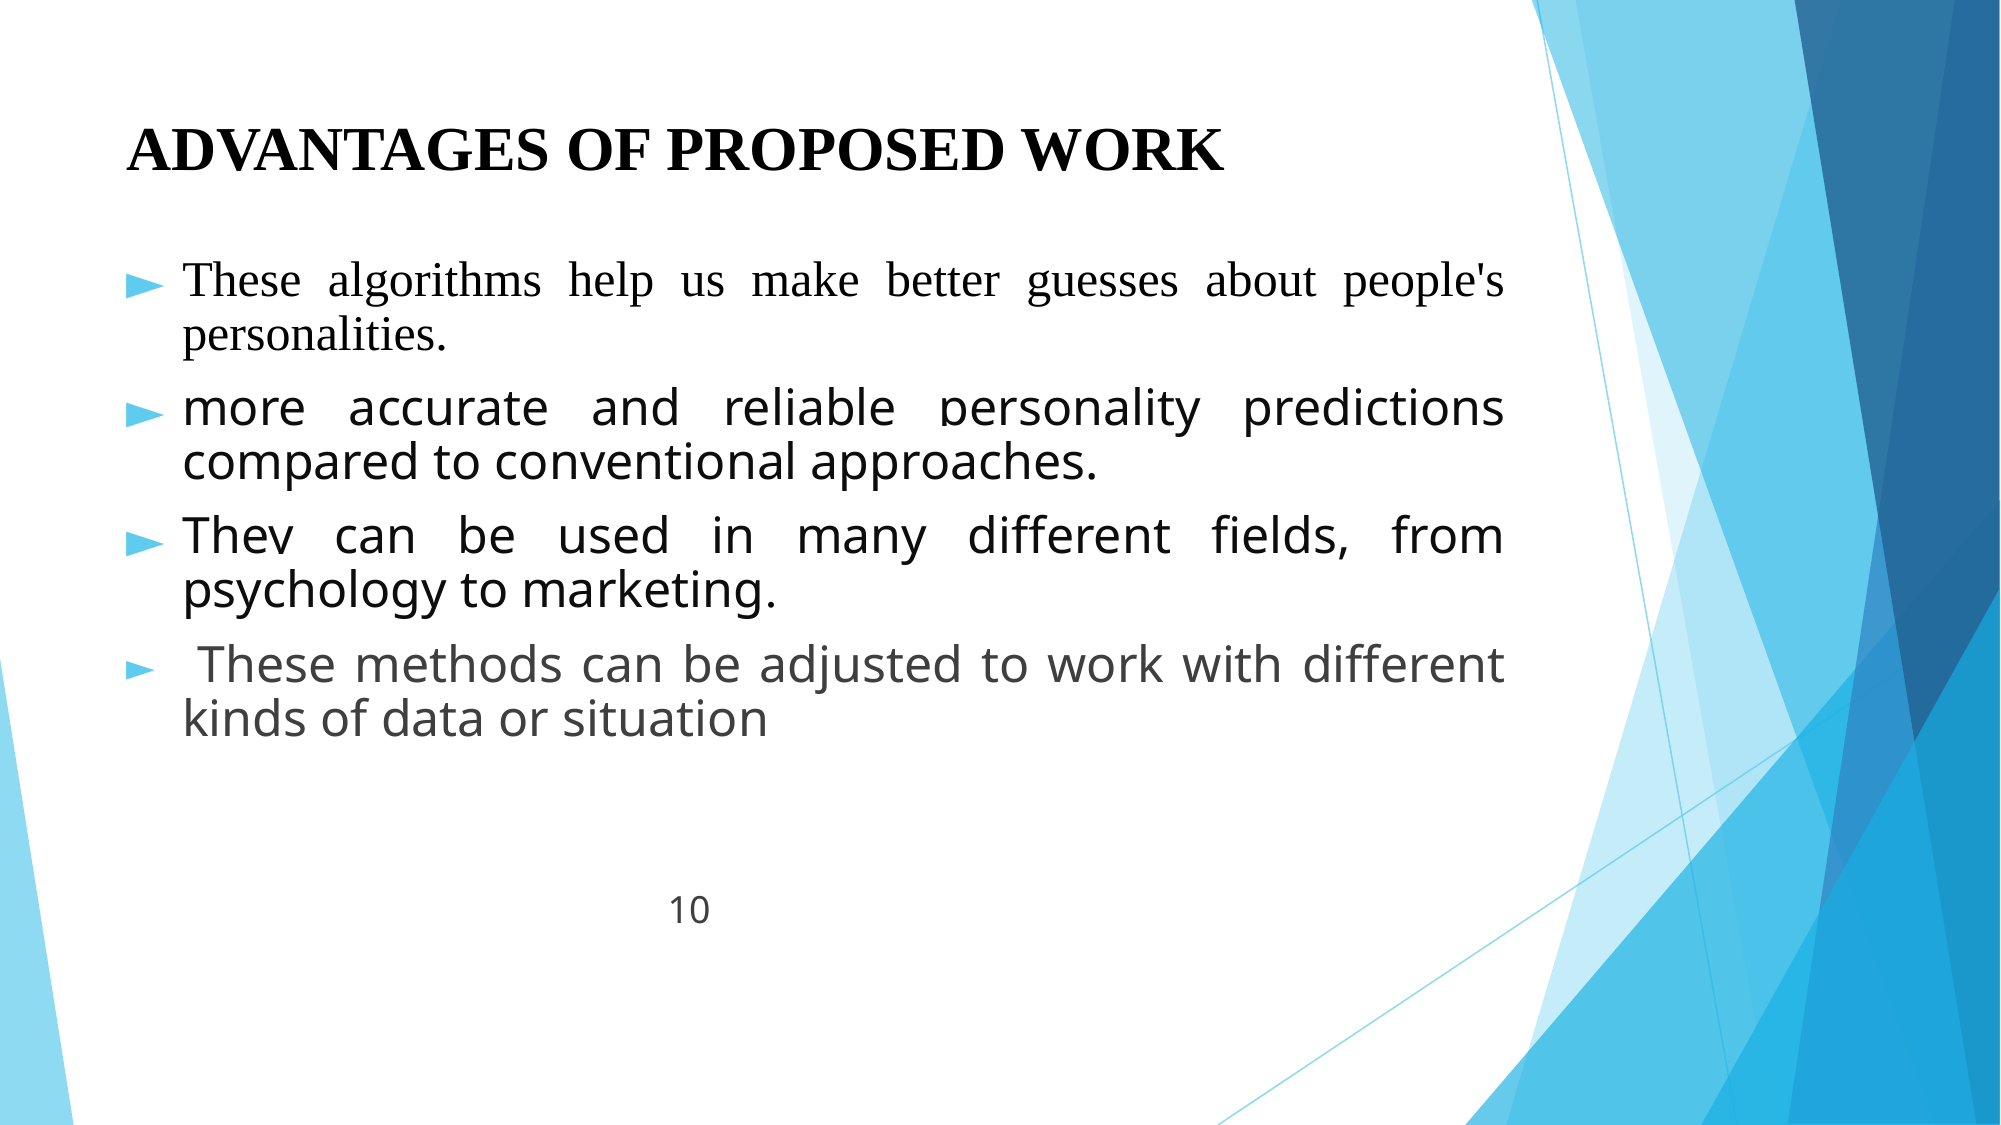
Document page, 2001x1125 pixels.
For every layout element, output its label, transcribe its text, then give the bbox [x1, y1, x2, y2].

list These algorithms help us make better guesses about people's personalities. more accurate and reliable personality predictions compared to conventional approaches. They can be used in many different fields, from psychology to marketing. These methods can be adjusted to work with different kinds of data or situation 10 [111, 245, 1522, 1031]
title ADVANTAGES OF PROPOSED WORK [111, 99, 1522, 216]
